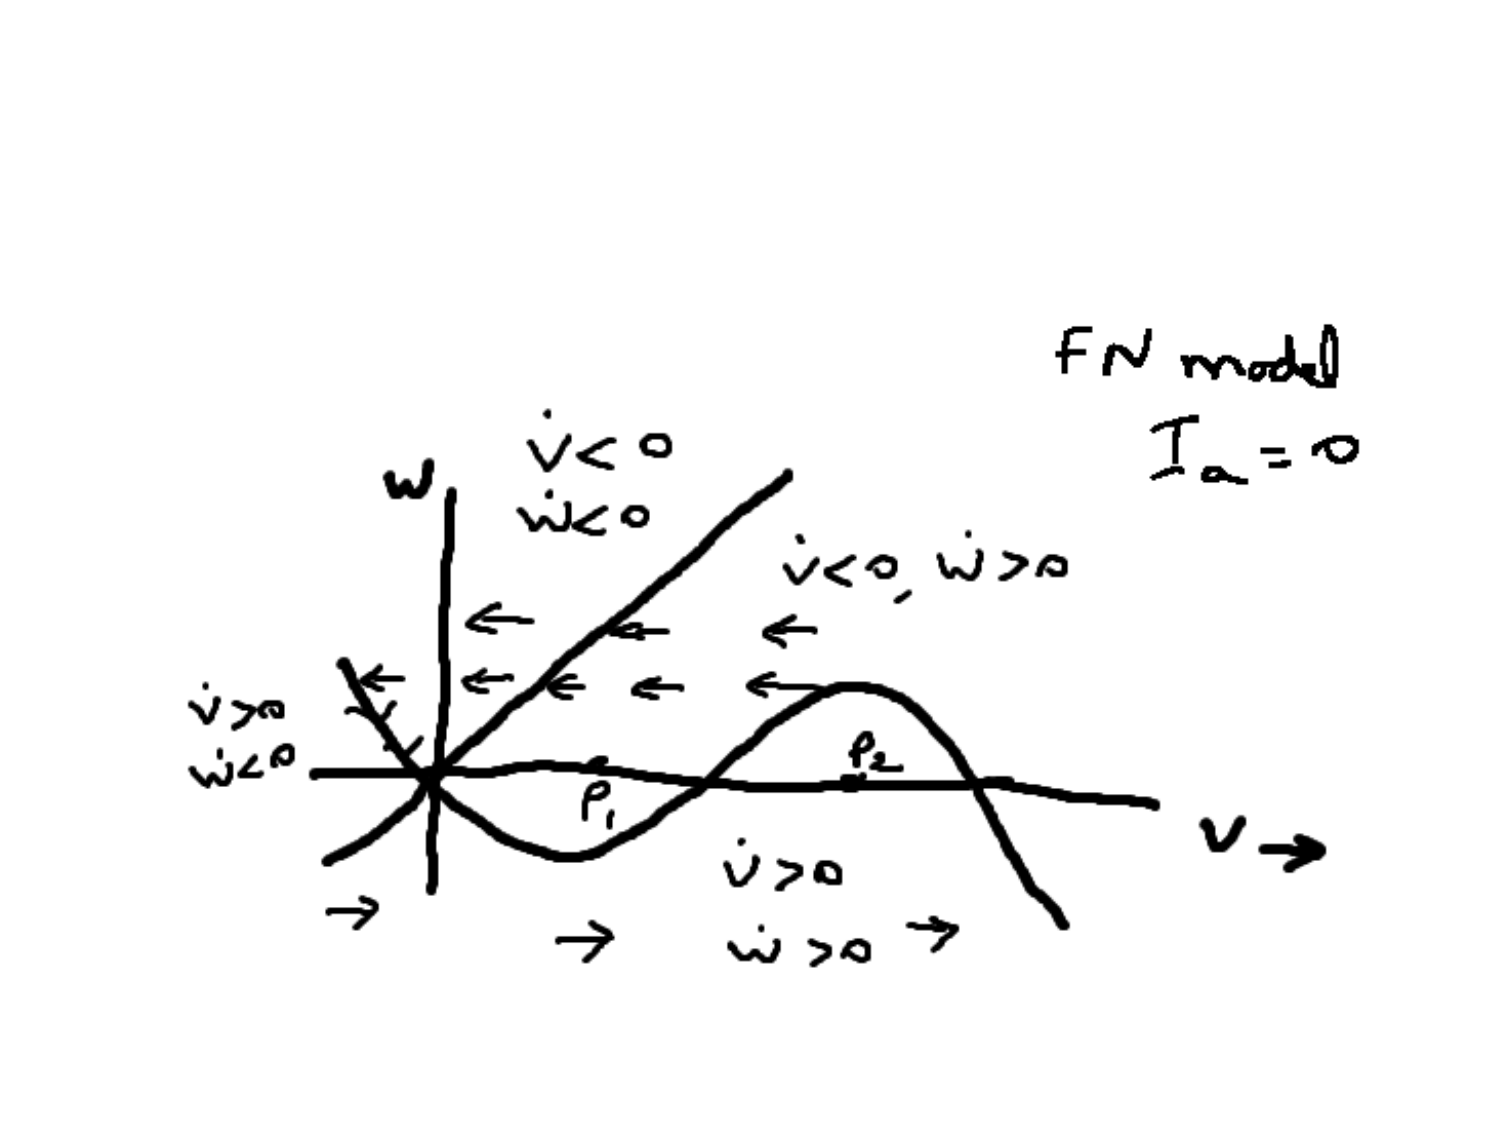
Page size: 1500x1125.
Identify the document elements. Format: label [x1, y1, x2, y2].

picture [162, 290, 1426, 1017]
